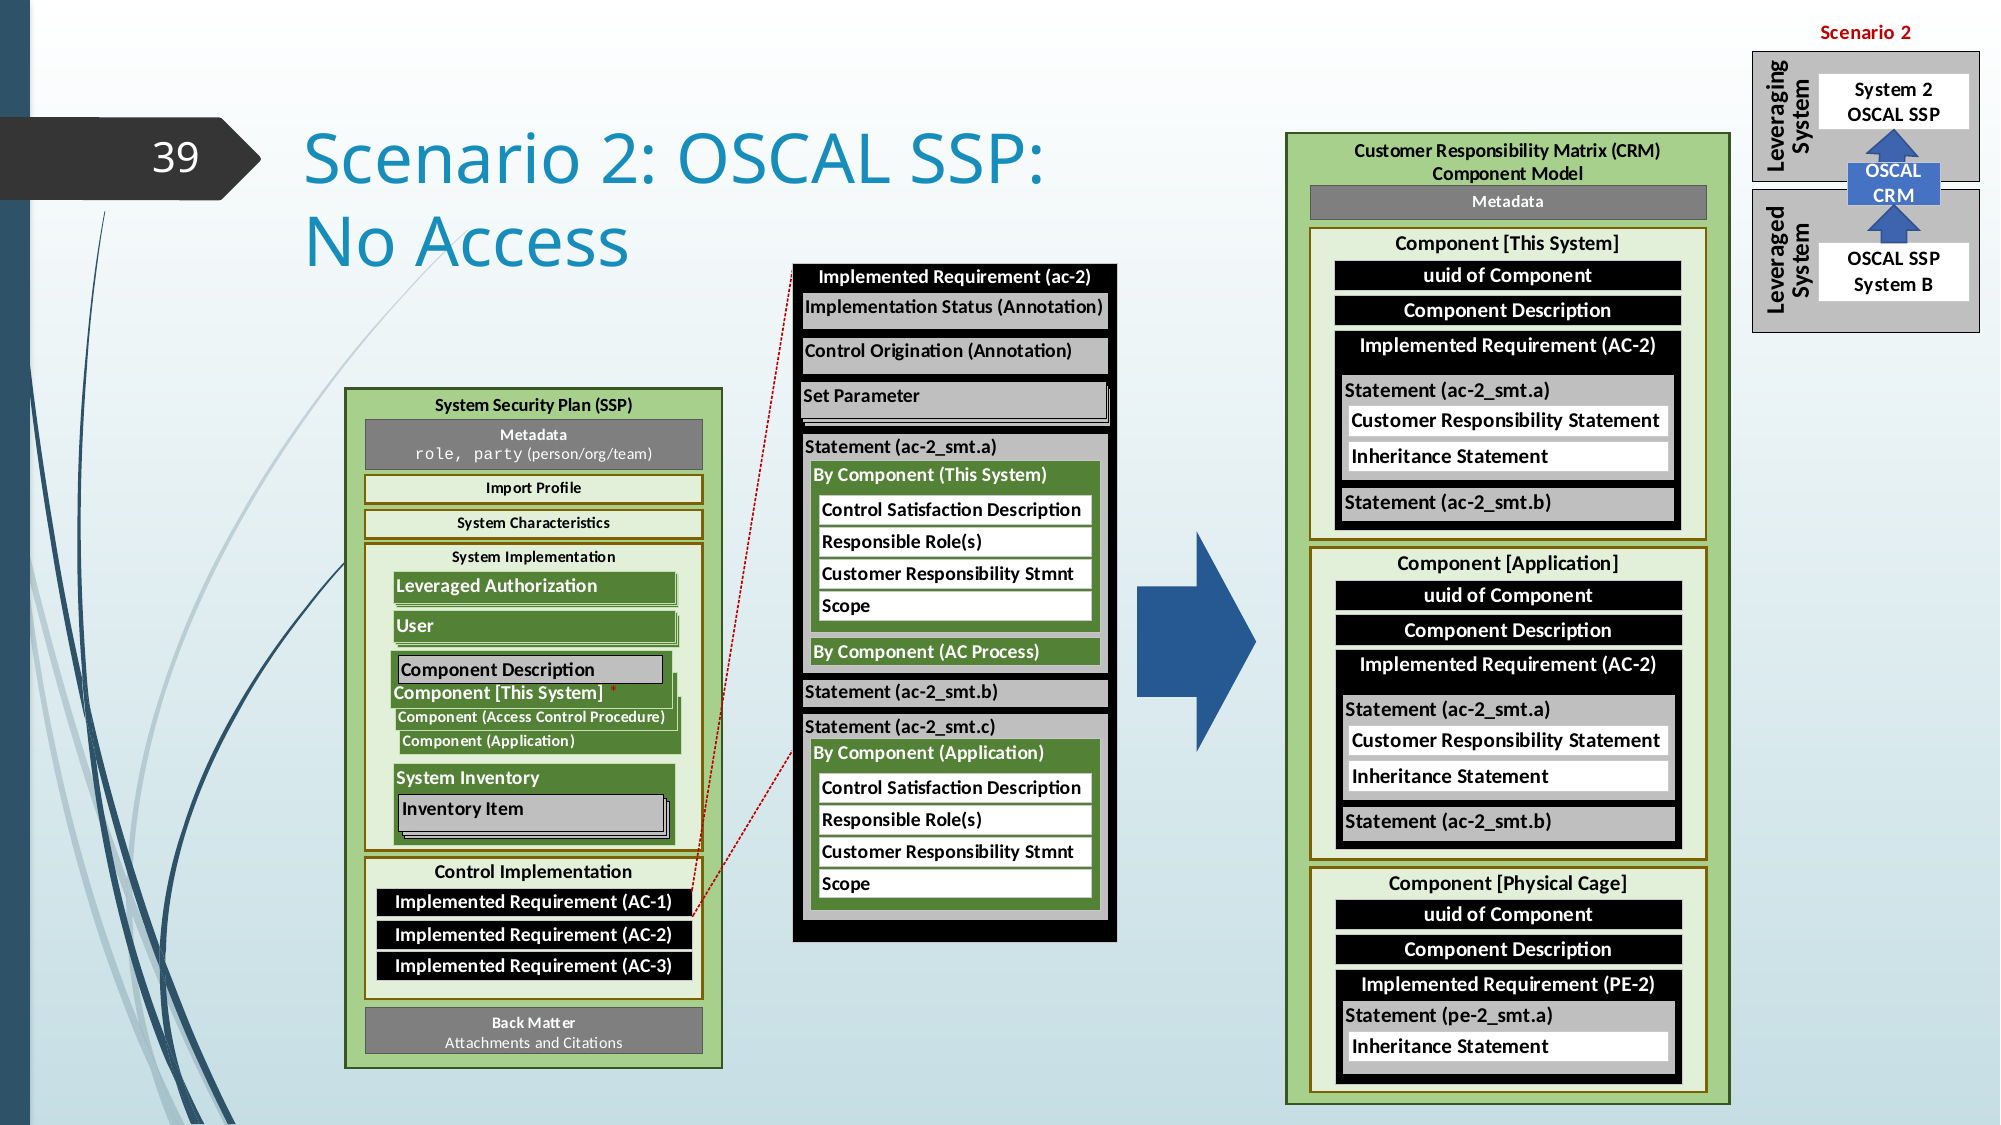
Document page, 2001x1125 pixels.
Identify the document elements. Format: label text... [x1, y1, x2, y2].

picture [341, 257, 1120, 1071]
text_box [1137, 531, 1257, 753]
slide_number 39 [87, 129, 216, 190]
picture [1282, 128, 1733, 1107]
title Scenario 2: OSCAL SSP: No Access [288, 107, 1642, 288]
picture [1748, 10, 1981, 334]
